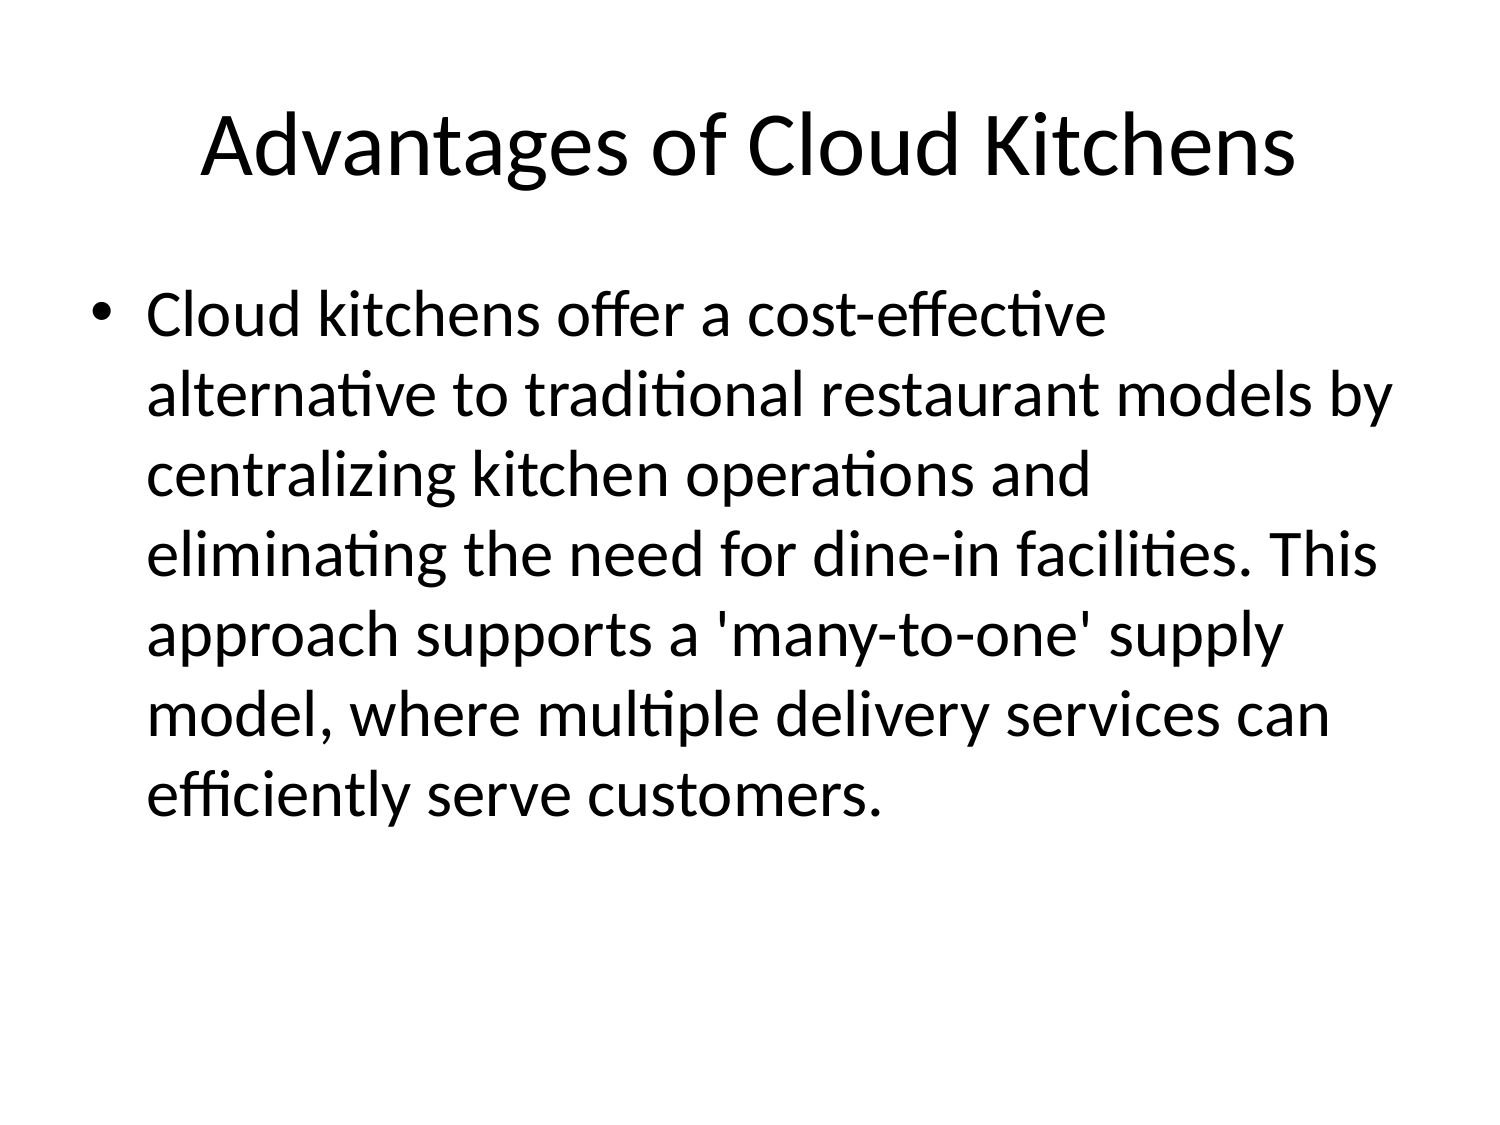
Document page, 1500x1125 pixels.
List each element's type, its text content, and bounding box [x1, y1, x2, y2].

list Cloud kitchens offer a cost-effective alternative to traditional restaurant models by centralizing kitchen operations and eliminating the need for dine-in facilities. This approach supports a 'many-to-one' supply model, where multiple delivery services can efficiently serve customers. [75, 262, 1425, 1005]
title Advantages of Cloud Kitchens [75, 45, 1425, 233]
